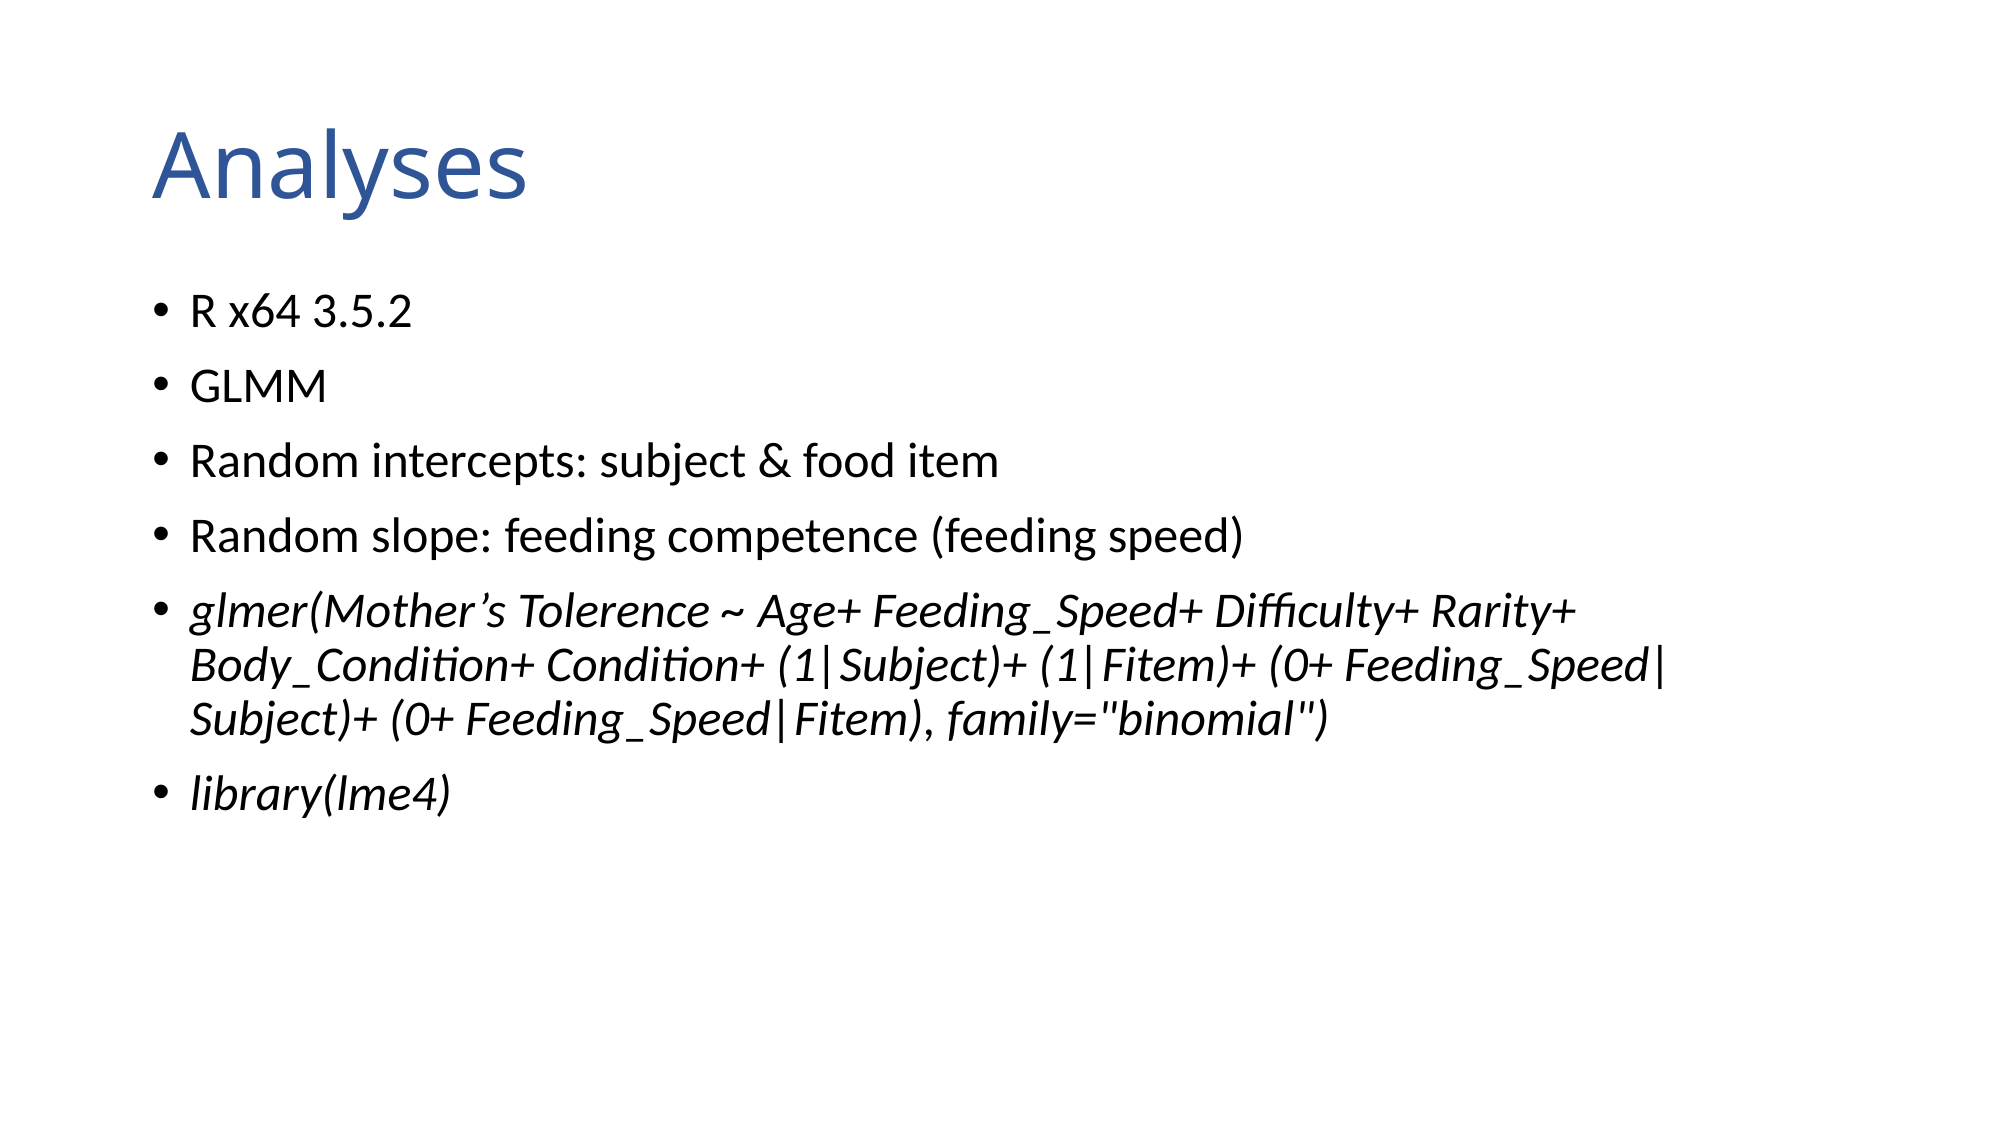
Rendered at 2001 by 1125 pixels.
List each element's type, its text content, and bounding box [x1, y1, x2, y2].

title Analyses [137, 59, 1863, 278]
list R x64 3.5.2 GLMM Random intercepts: subject & food item Random slope: feeding competence (feeding speed) glmer(Mother’s Tolerence ~ Age+ Feeding_Speed+ Difficulty+ Rarity+ Body_Condition+ Condition+ (1|Subject)+ (1|Fitem)+ (0+ Feeding_Speed|Subject)+ (0+ Feeding_Speed|Fitem), family="binomial") library(lme4) [137, 277, 1747, 1018]
